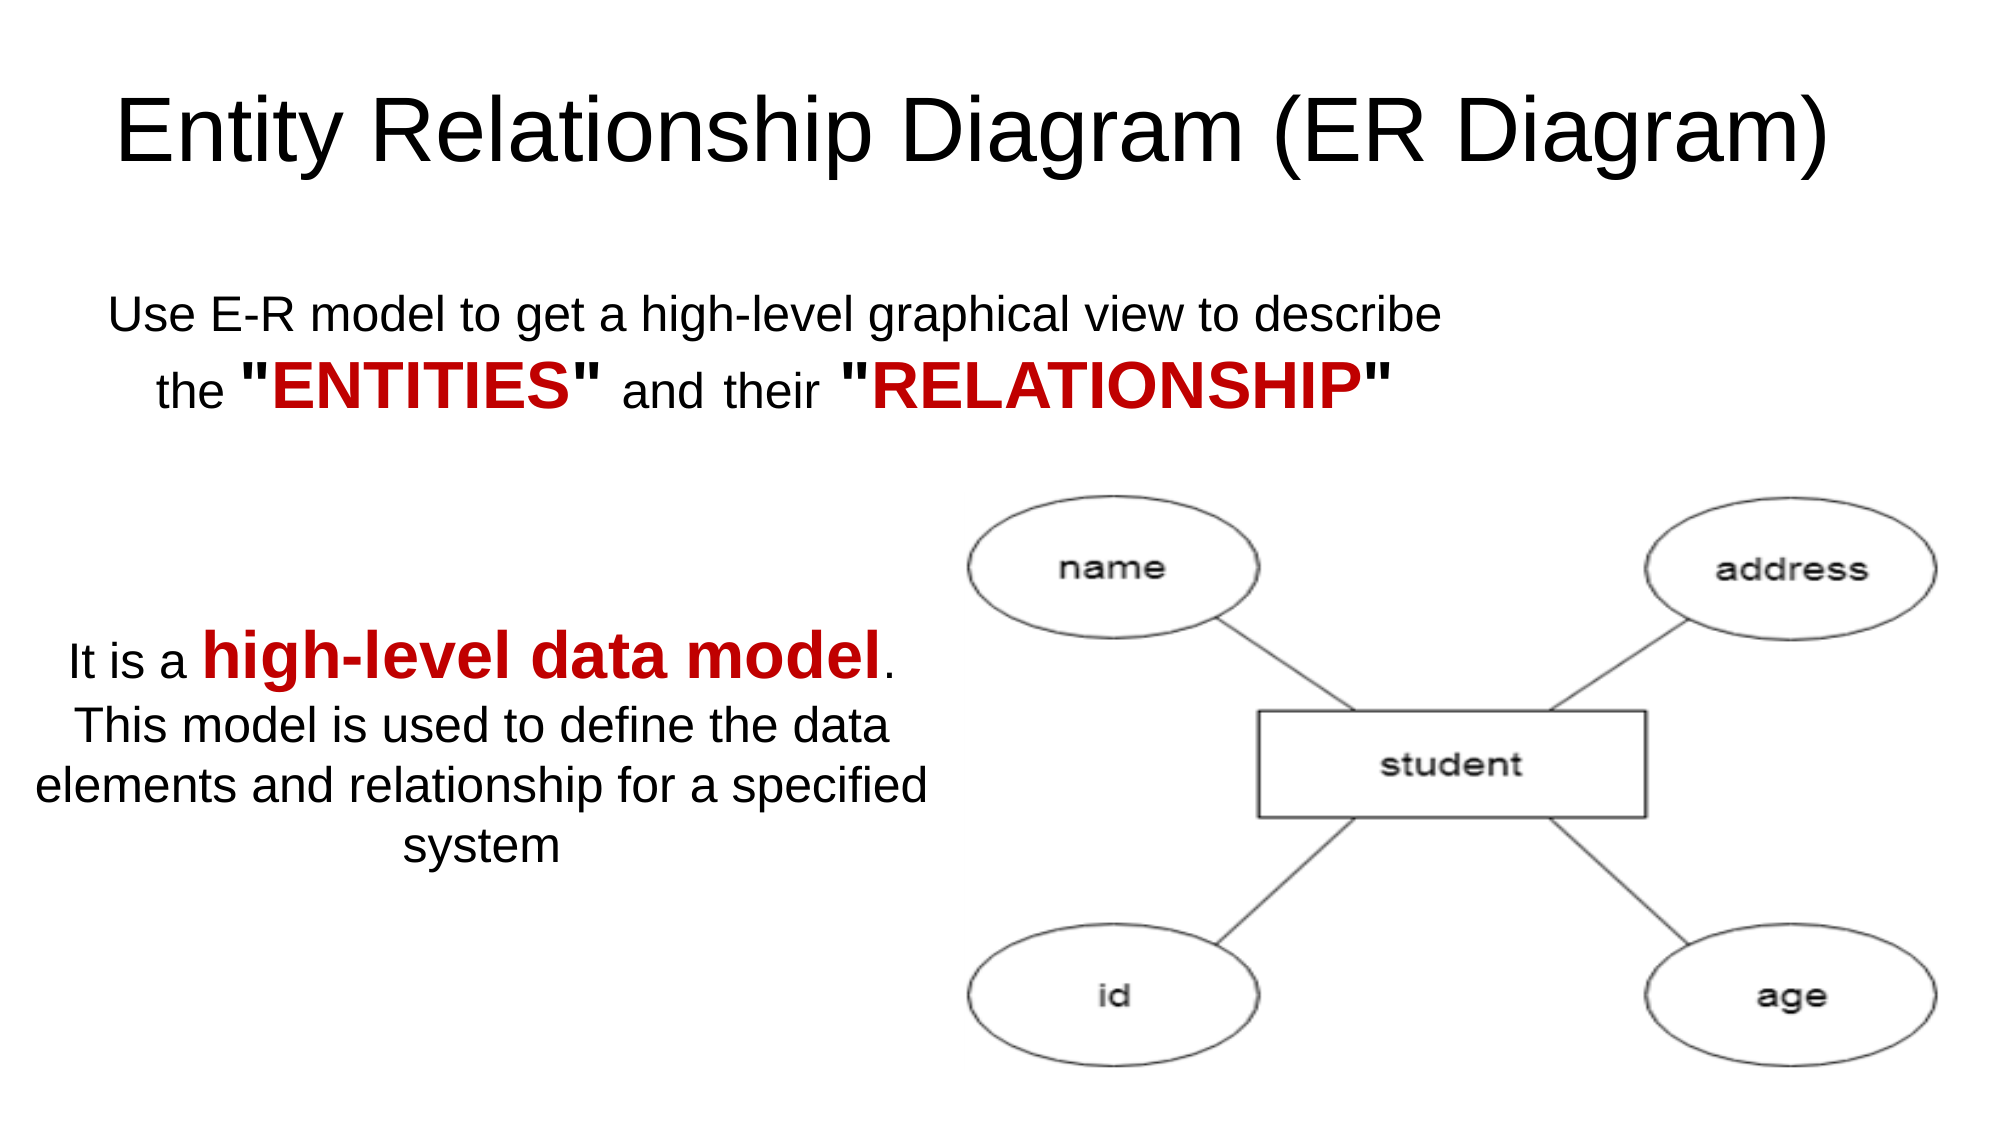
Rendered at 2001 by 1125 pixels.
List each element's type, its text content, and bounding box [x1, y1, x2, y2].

text_box It is a high-level data model. This model is used to define the data elements and relationship for a specified system [0, 460, 964, 1024]
picture [963, 492, 1943, 1071]
text_box Use E-R model to get a high-level graphical view to describe the "ENTITIES" and their "RELATIONSHIP" [62, 274, 1488, 429]
title Entity Relationship Diagram (ER Diagram) [99, 37, 1900, 188]
